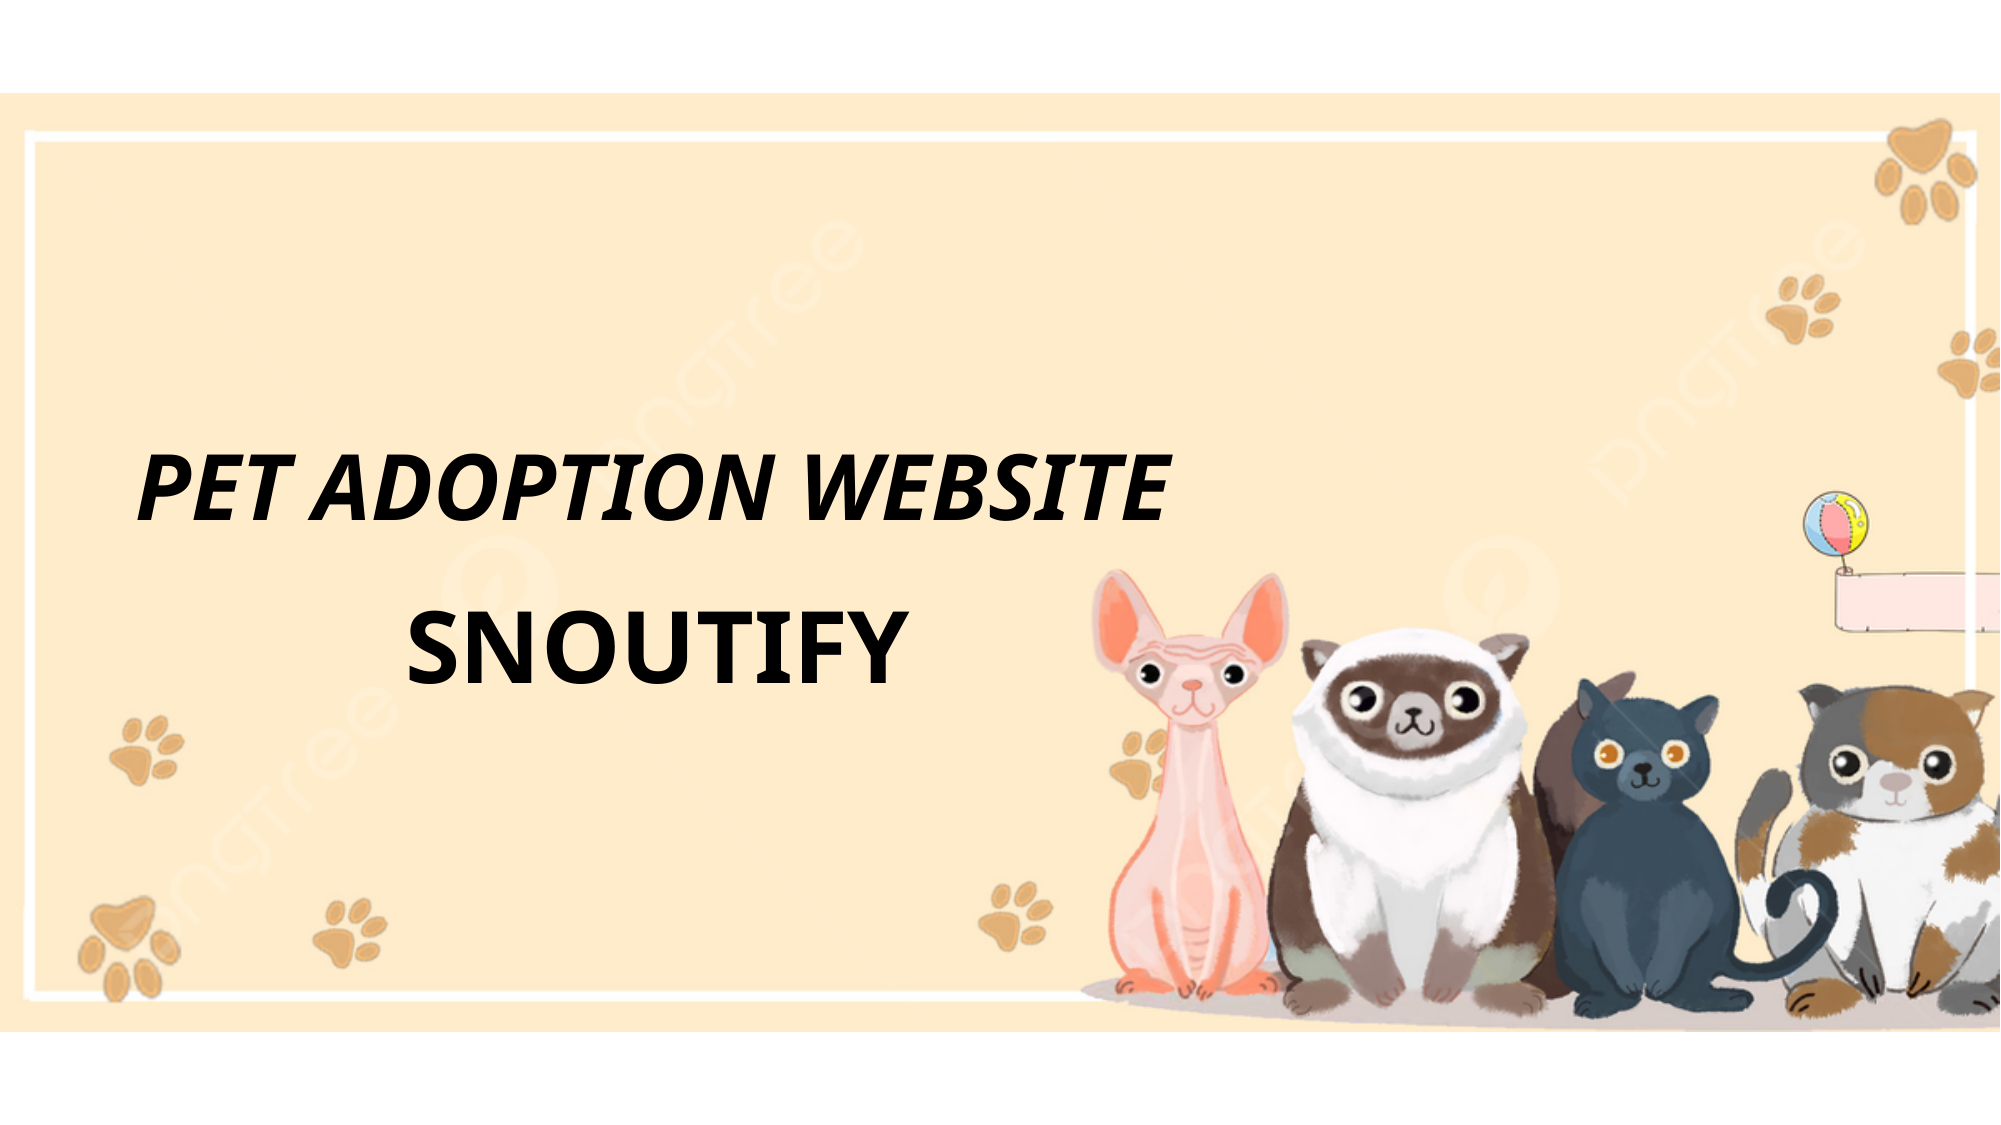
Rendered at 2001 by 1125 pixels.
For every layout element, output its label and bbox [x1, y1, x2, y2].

picture [0, 93, 2000, 1032]
